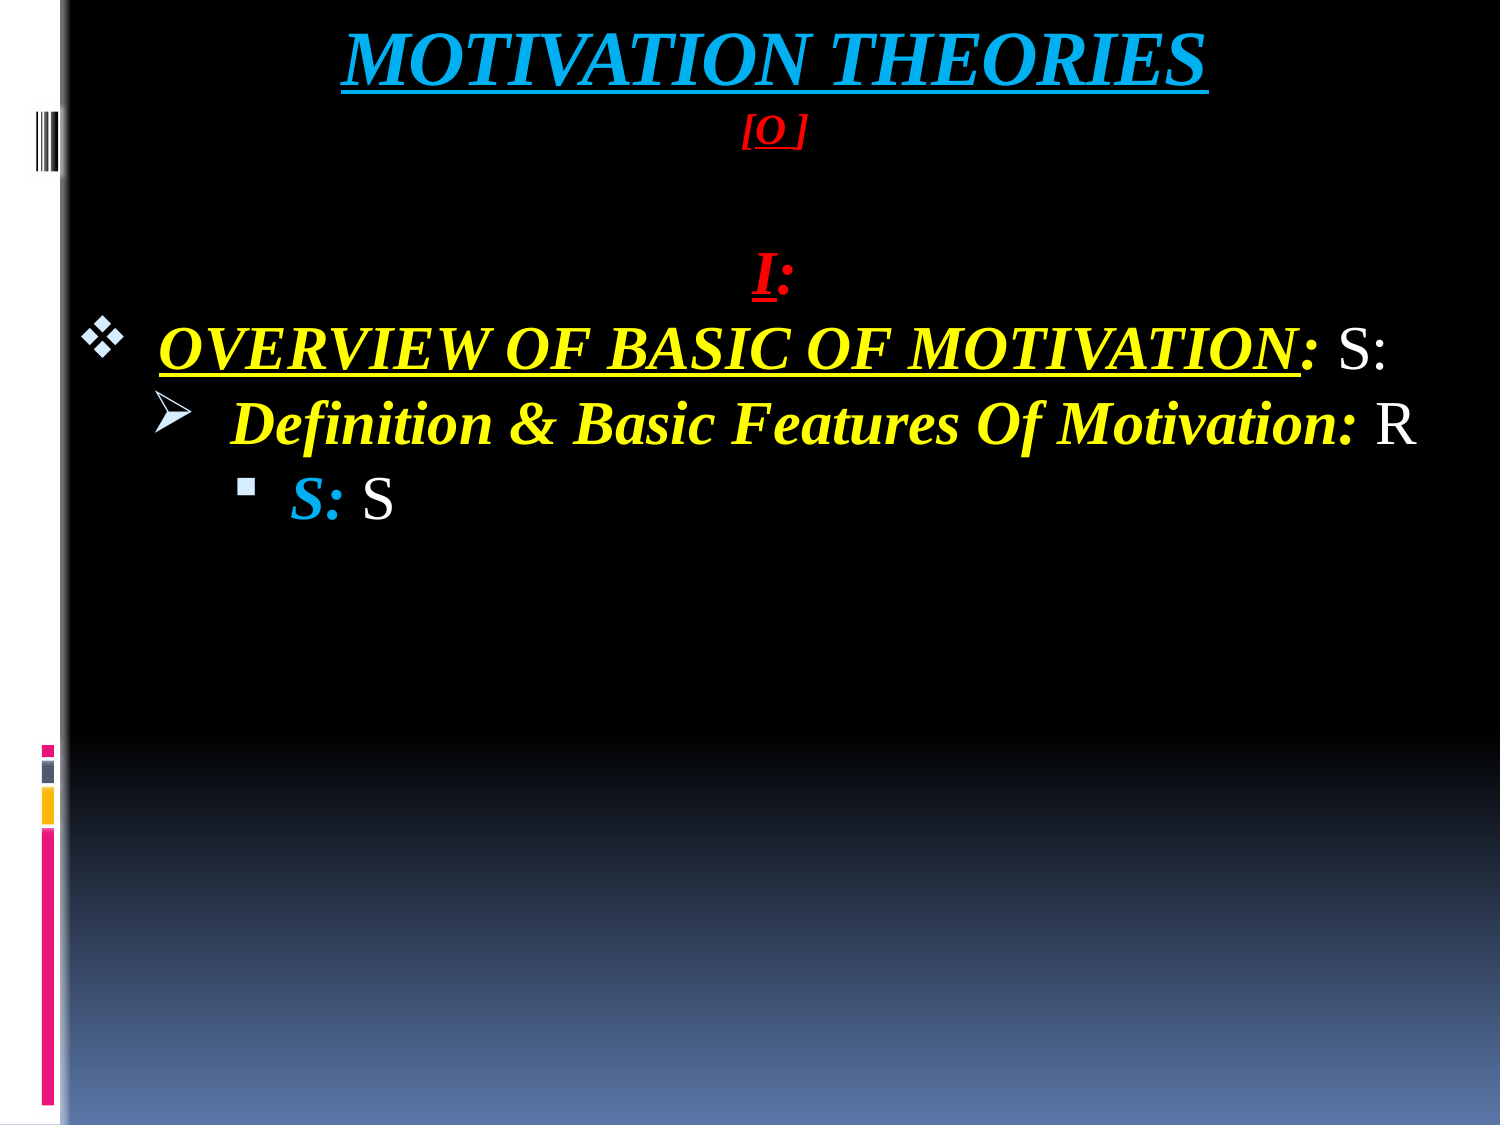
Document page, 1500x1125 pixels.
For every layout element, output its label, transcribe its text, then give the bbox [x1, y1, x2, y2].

title MOTIVATION THEORIES [O ] [50, 0, 1500, 213]
list I: OVERVIEW OF BASIC OF MOTIVATION: S: Definition & Basic Features Of Motivation: R S: S [50, 224, 1500, 1125]
